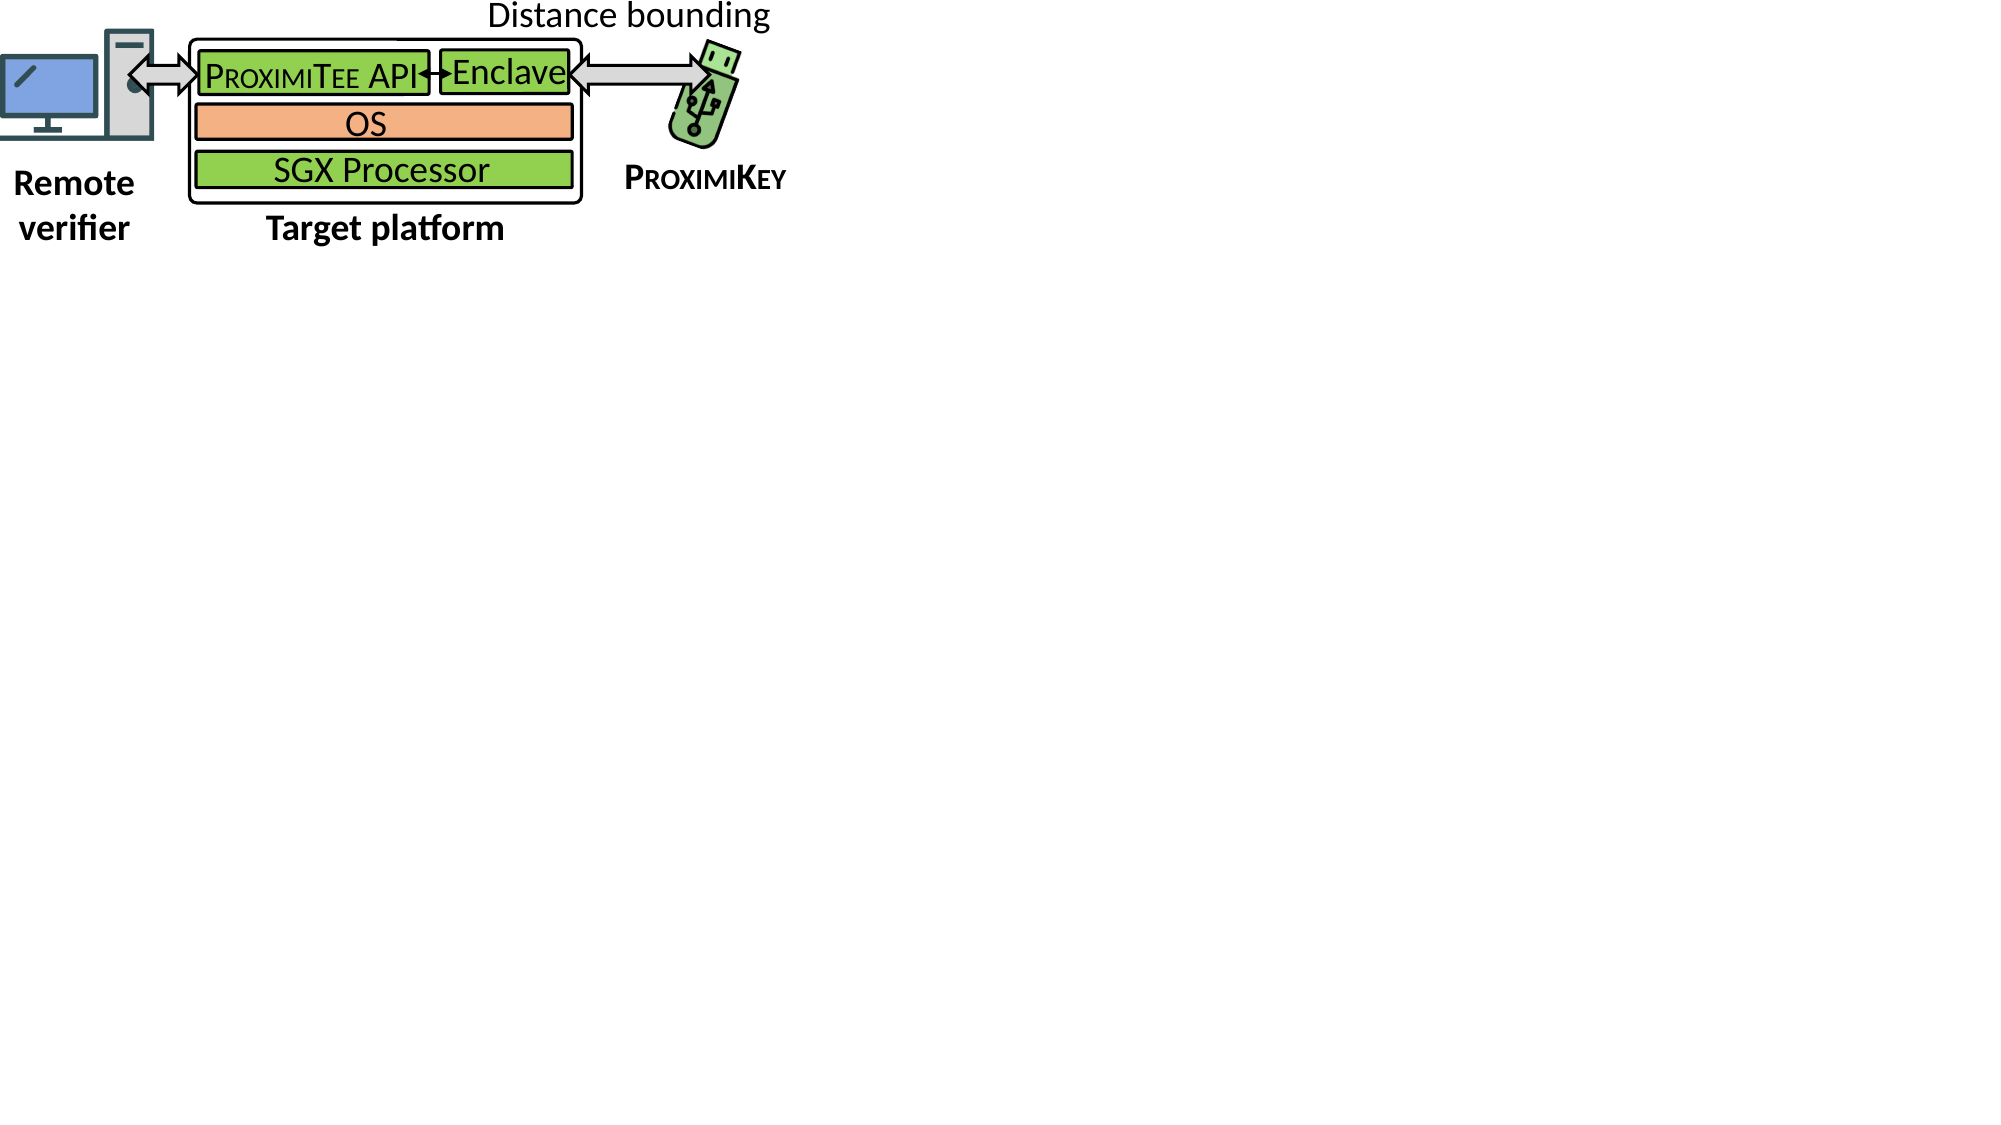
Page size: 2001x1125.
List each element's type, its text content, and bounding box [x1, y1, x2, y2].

text_box [188, 38, 414, 64]
text_box [569, 53, 609, 97]
text_box [523, 79, 583, 205]
text_box [188, 85, 248, 205]
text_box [196, 91, 573, 137]
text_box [196, 137, 573, 199]
text_box [155, 53, 200, 97]
text_box Target platform [248, 199, 523, 256]
text_box [434, 75, 439, 91]
text_box [569, 43, 583, 70]
text_box [434, 43, 440, 72]
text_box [440, 39, 569, 94]
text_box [0, 28, 155, 257]
text_box Distance bounding [414, 0, 862, 43]
text_box PROXIMITEE API [190, 43, 434, 104]
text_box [609, 42, 804, 206]
